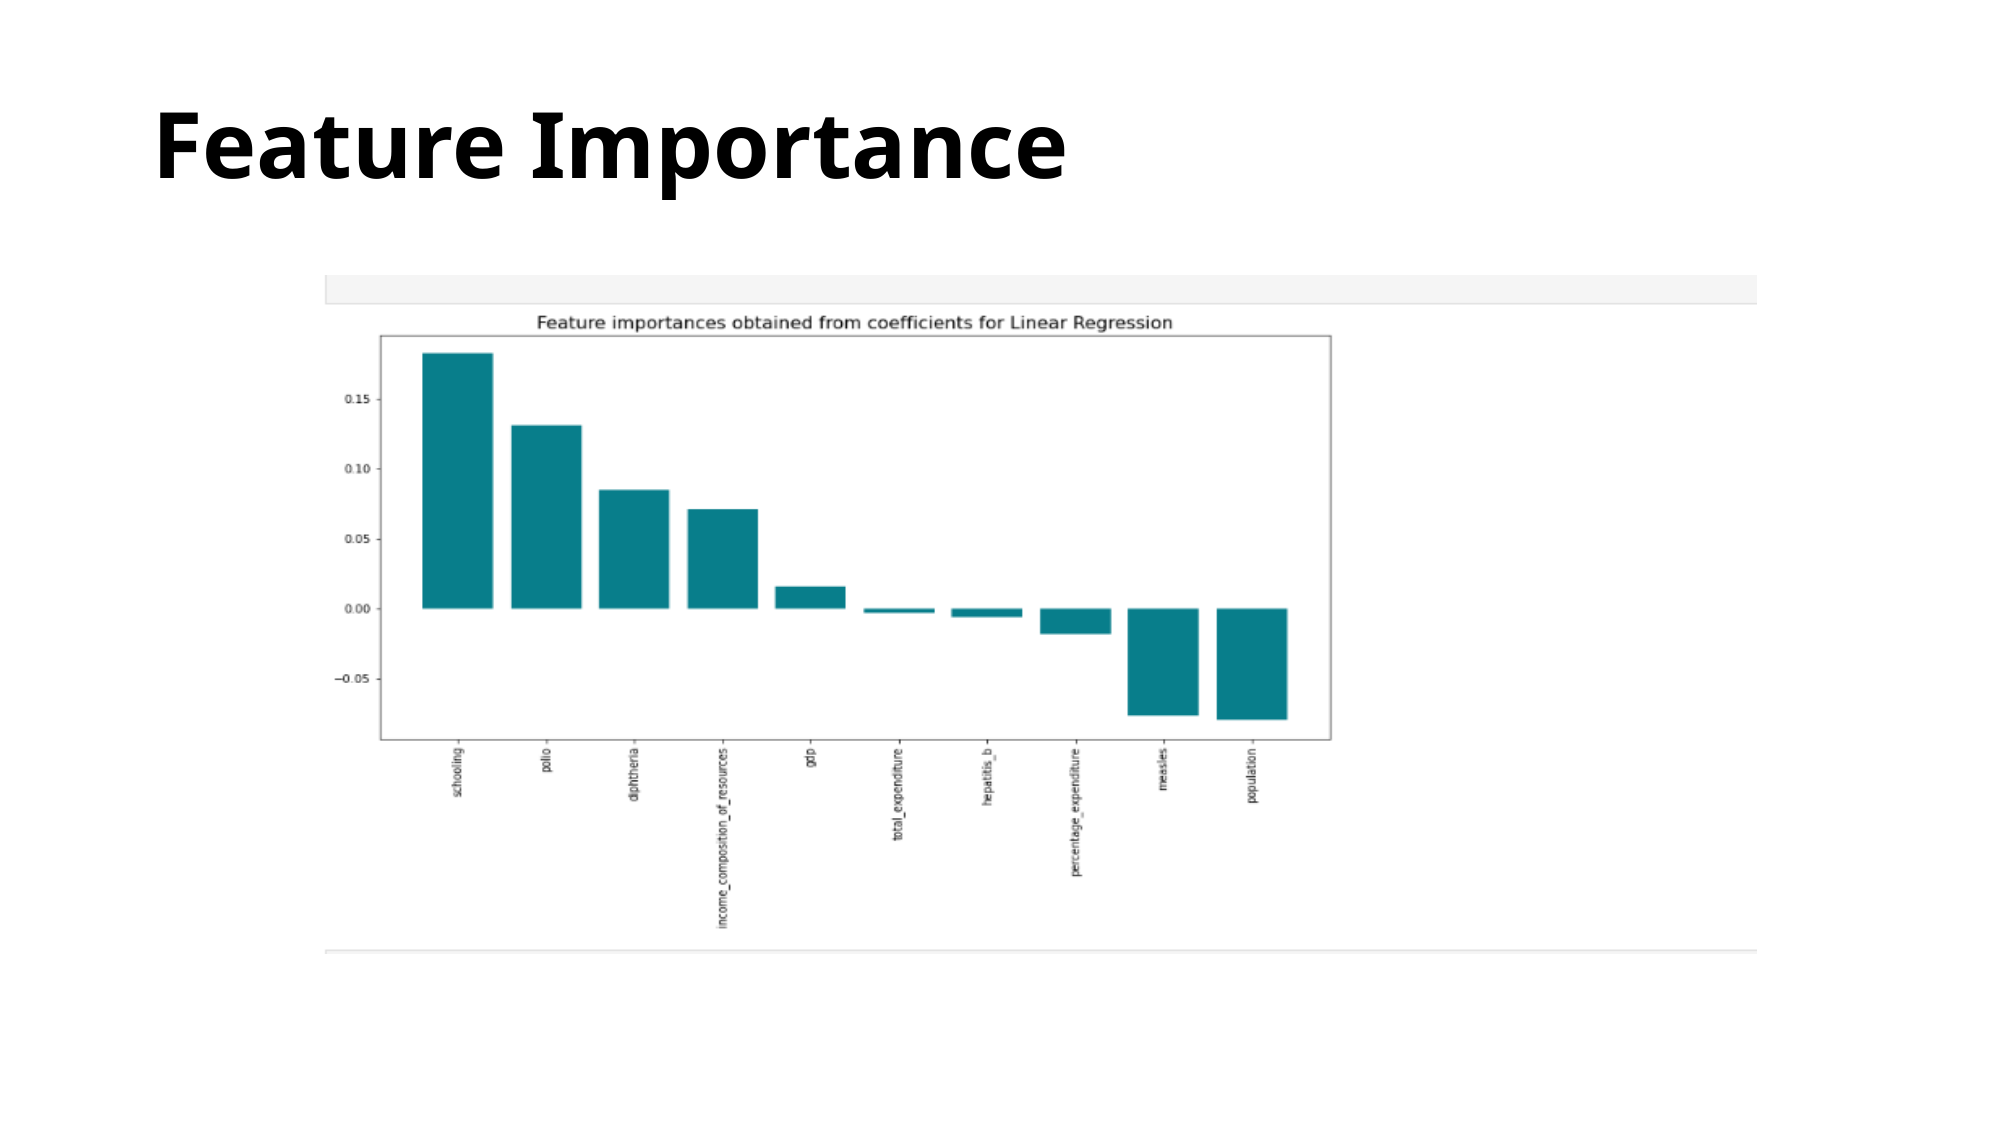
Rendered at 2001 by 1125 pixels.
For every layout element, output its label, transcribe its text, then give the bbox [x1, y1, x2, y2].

title Feature Importance [137, 59, 1347, 238]
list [280, 275, 1757, 954]
